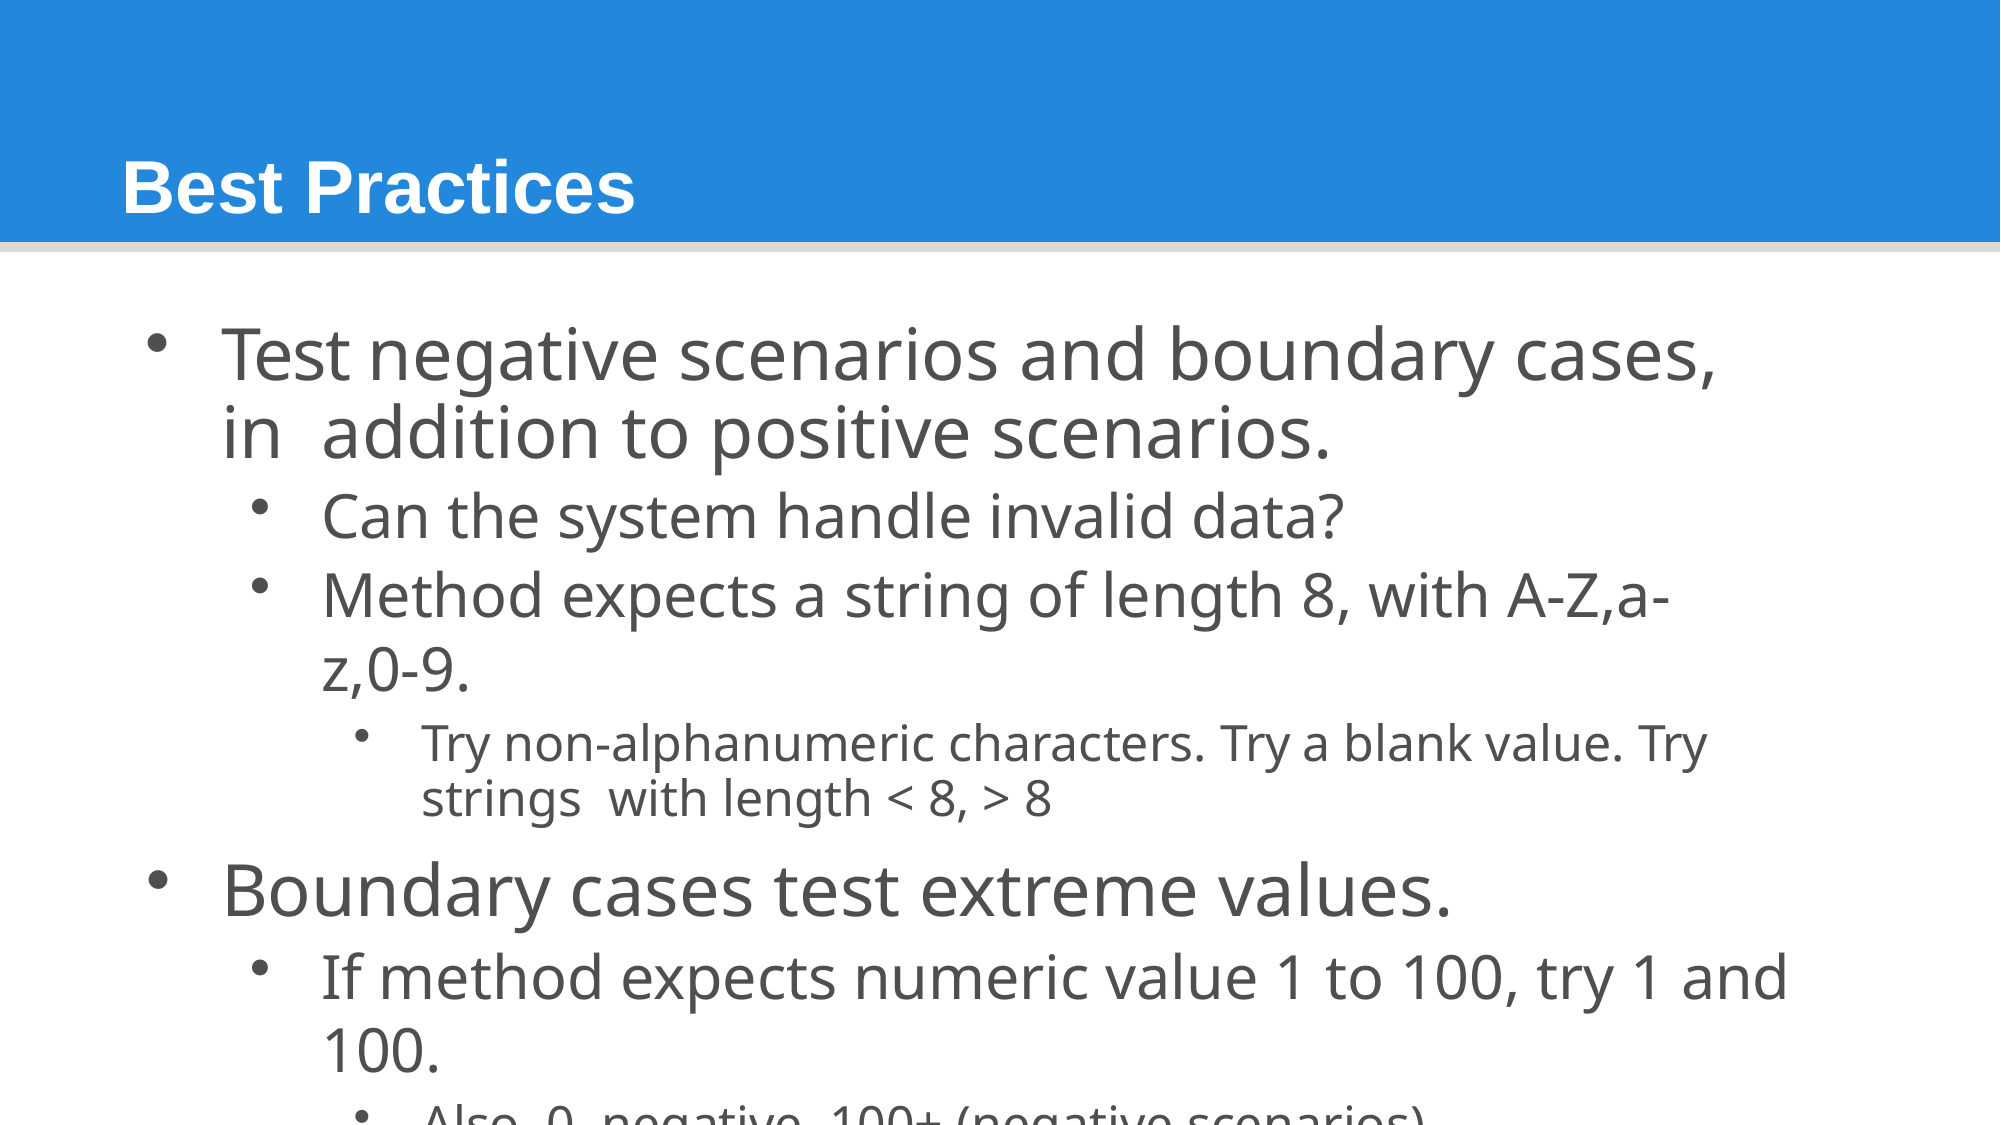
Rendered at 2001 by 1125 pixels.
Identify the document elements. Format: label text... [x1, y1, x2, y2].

text_box Test negative scenarios and boundary cases, in addition to positive scenarios. Can the system handle invalid data? Method expects a string of length 8, with A-Z,a-z,0-9. Try non-alphanumeric characters. Try a blank value. Try strings with length < 8, > 8 Boundary cases test extreme values. If method expects numeric value 1 to 100, try 1 and 100. Also, 0, negative, 100+ (negative scenarios). [143, 303, 1848, 1125]
title Best Practices [118, 135, 813, 327]
